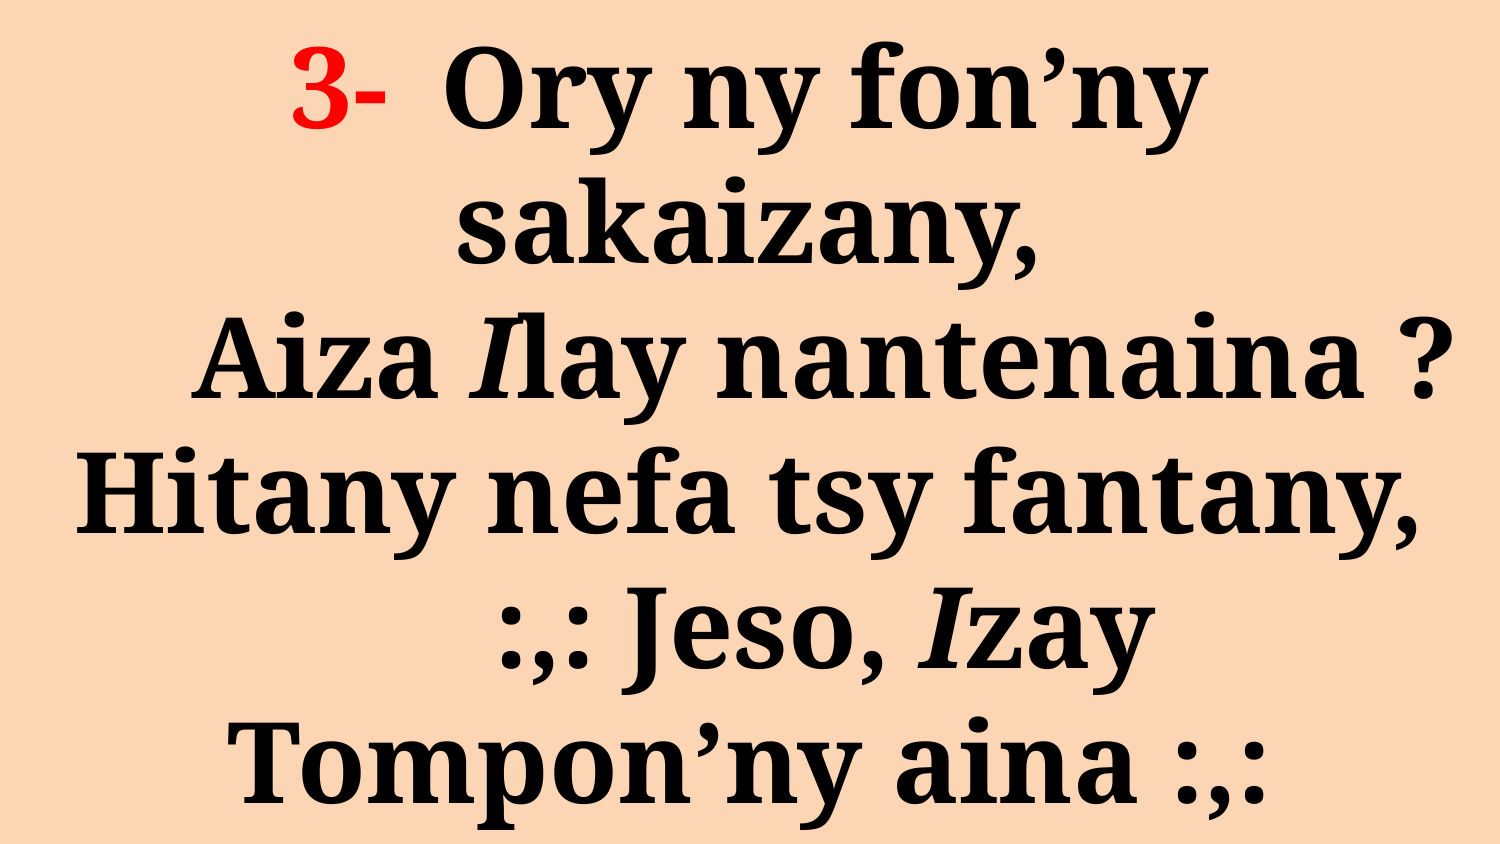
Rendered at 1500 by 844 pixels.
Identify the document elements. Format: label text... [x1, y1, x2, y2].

title 3- Ory ny fon’ny sakaizany, Aiza Ilay nantenaina ? Hitany nefa tsy fantany, :,: Jeso, Izay Tompon’ny aina :,: [0, 8, 1500, 844]
